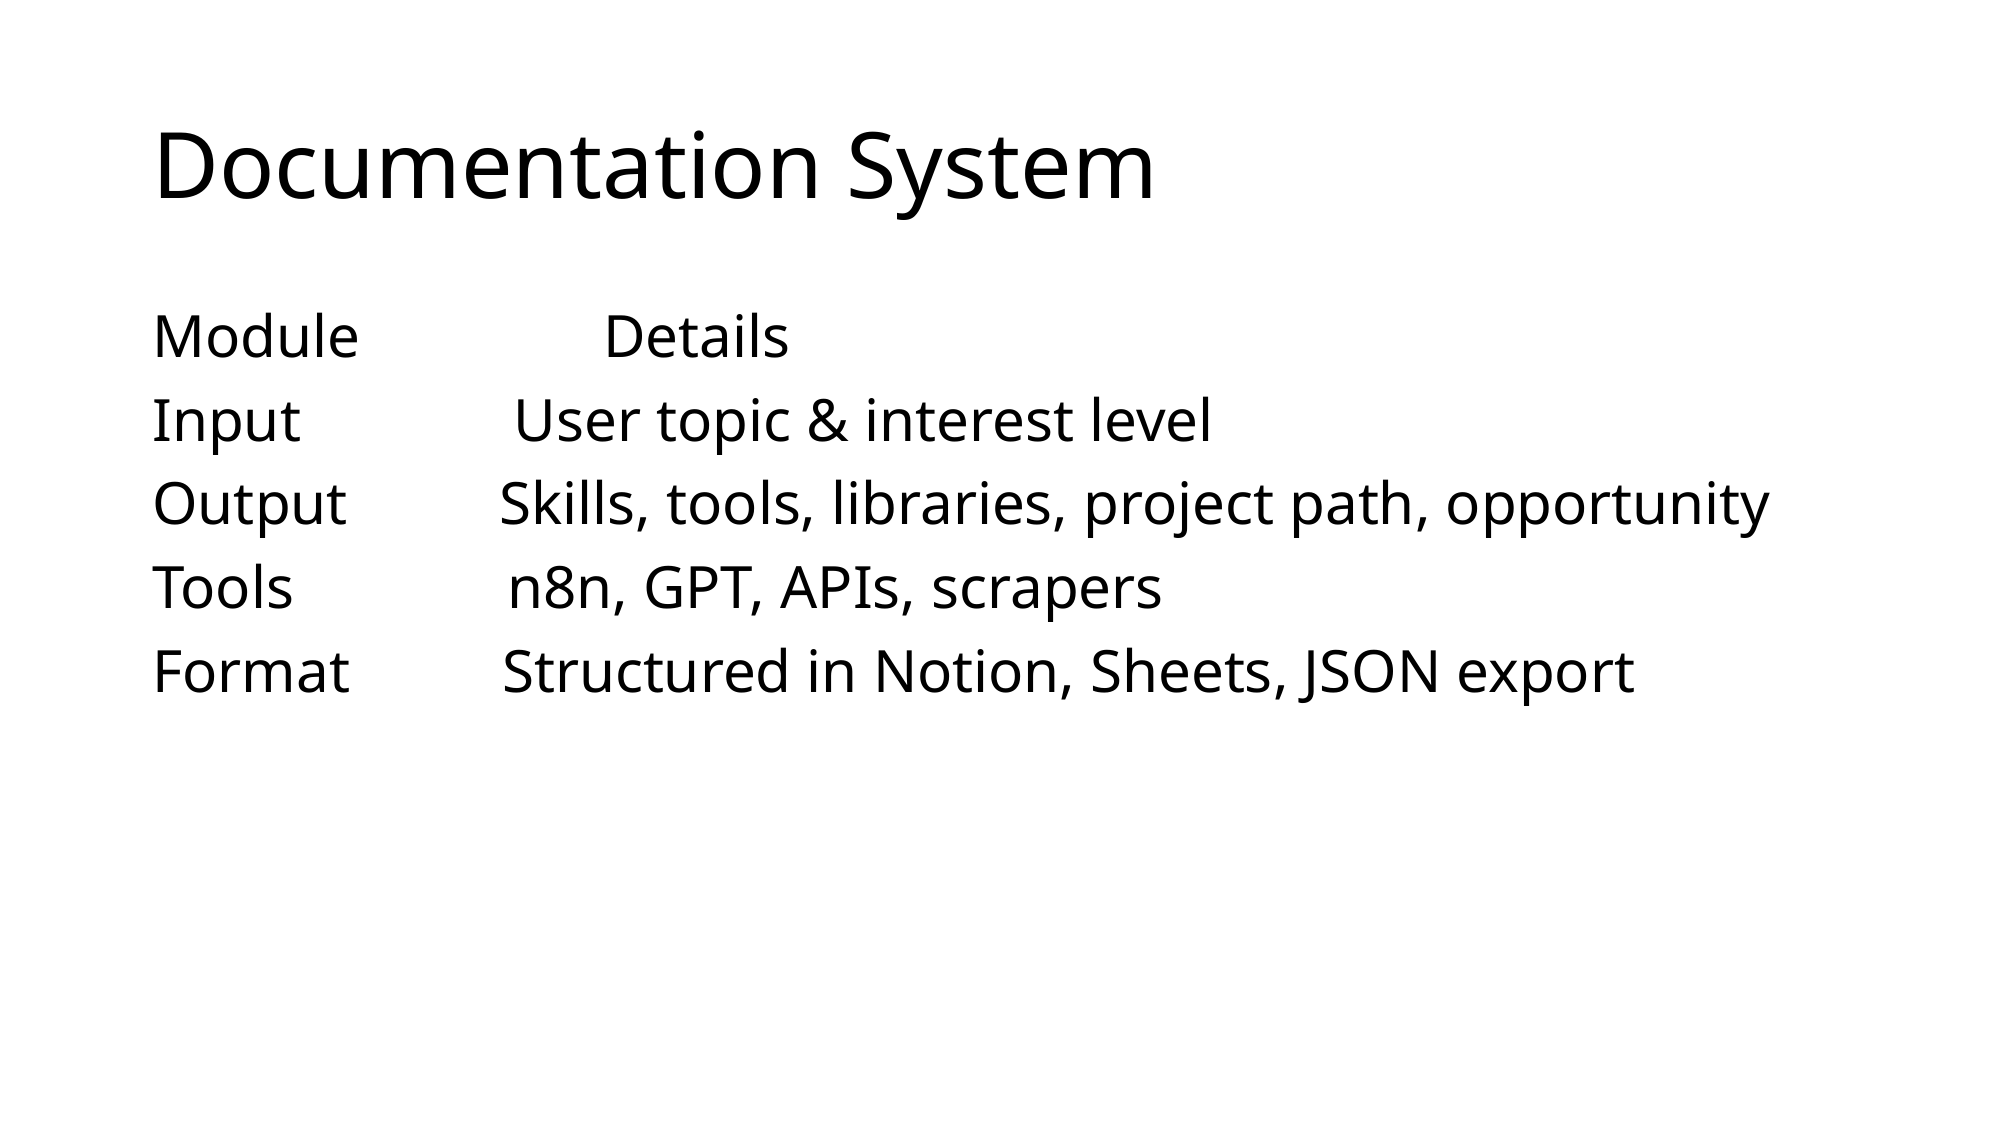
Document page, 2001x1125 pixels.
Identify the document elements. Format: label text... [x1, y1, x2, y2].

list Module Details Input User topic & interest level Output Skills, tools, libraries, project path, opportunity Tools n8n, GPT, APIs, scrapers Format Structured in Notion, Sheets, JSON export [137, 299, 1863, 1014]
title Documentation System [137, 59, 1863, 278]
